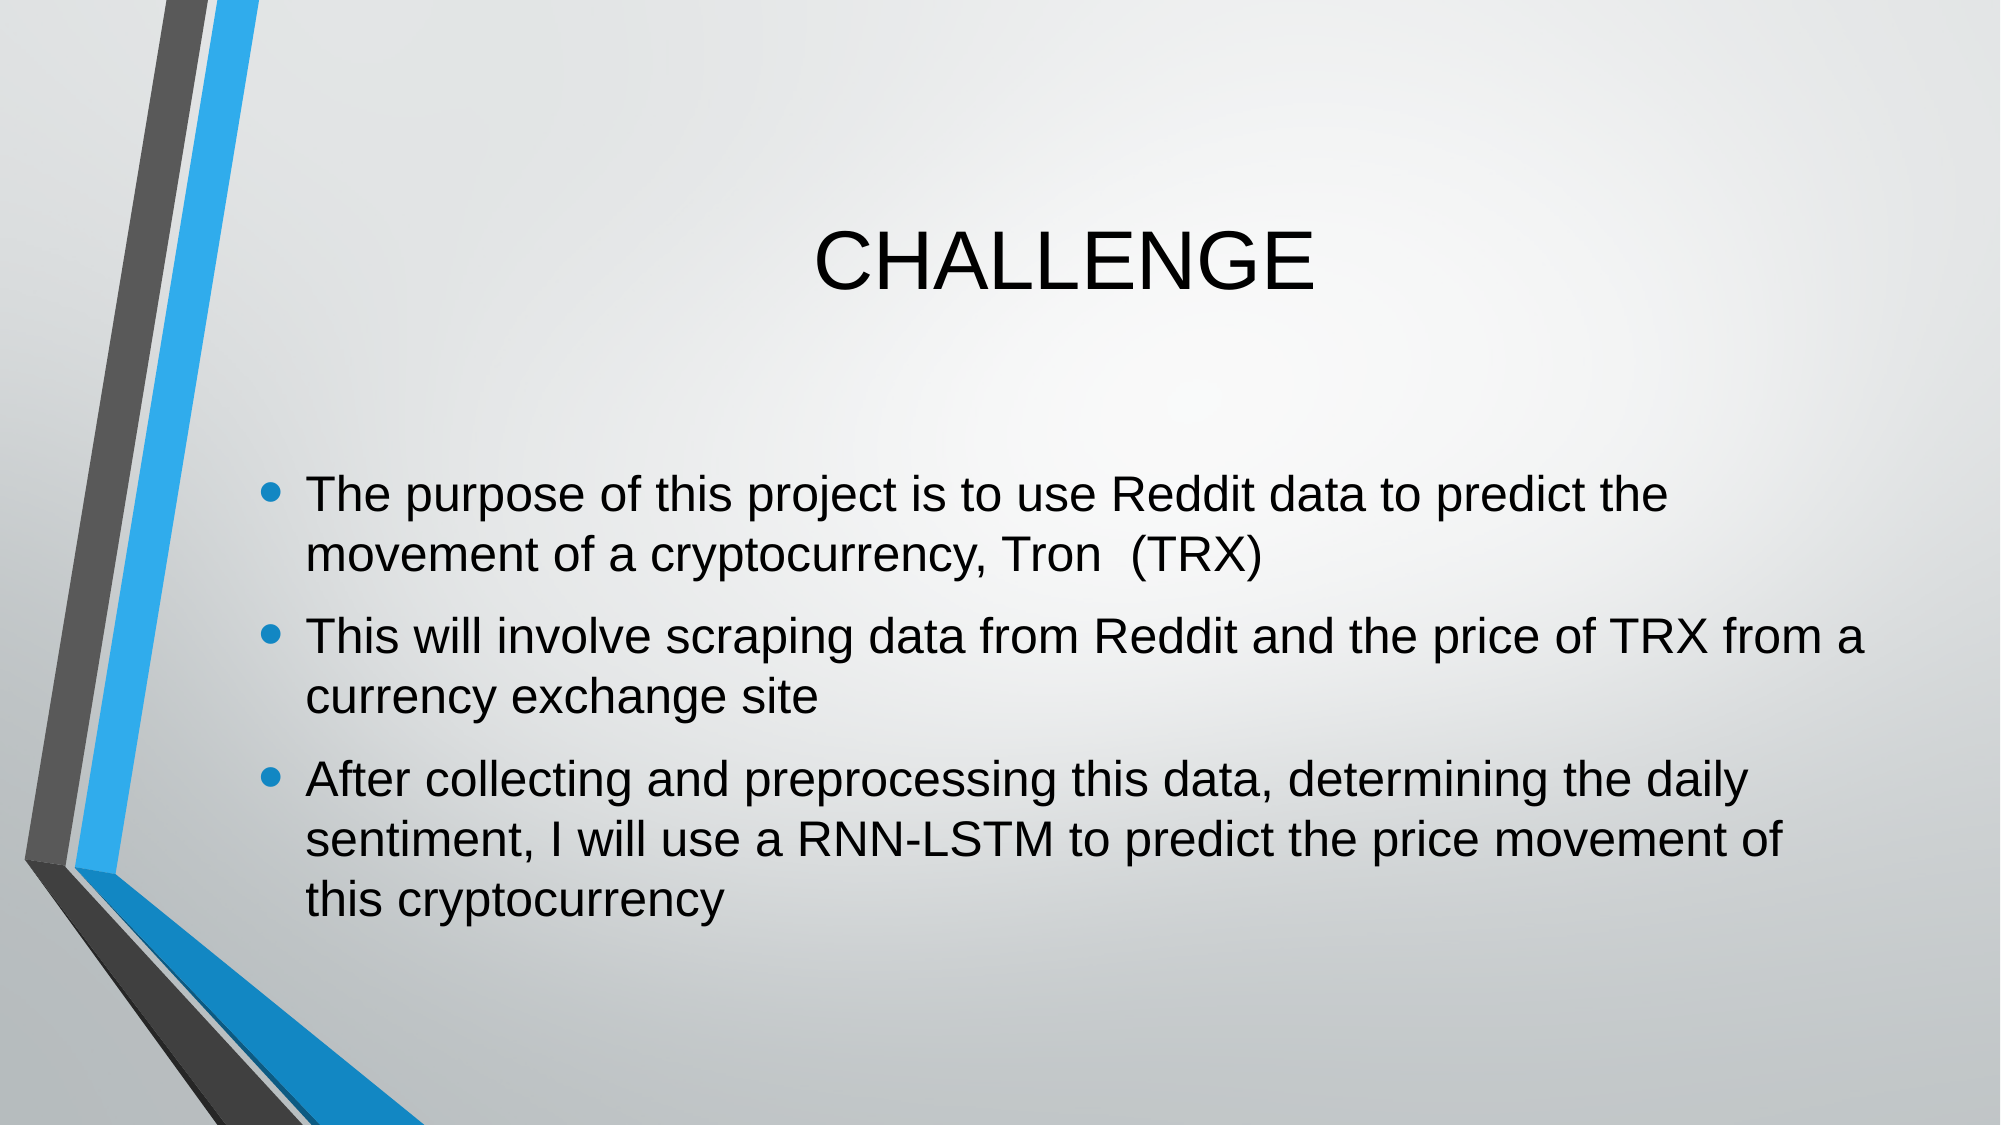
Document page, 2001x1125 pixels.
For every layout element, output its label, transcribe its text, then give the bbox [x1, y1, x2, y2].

list The purpose of this project is to use Reddit data to predict the movement of a cryptocurrency, Tron (TRX) This will involve scraping data from Reddit and the price of TRX from a currency exchange site After collecting and preprocessing this data, determining the daily sentiment, I will use a RNN-LSTM to predict the price movement of this cryptocurrency [243, 437, 1887, 950]
title CHALLENGE [243, 112, 1887, 400]
